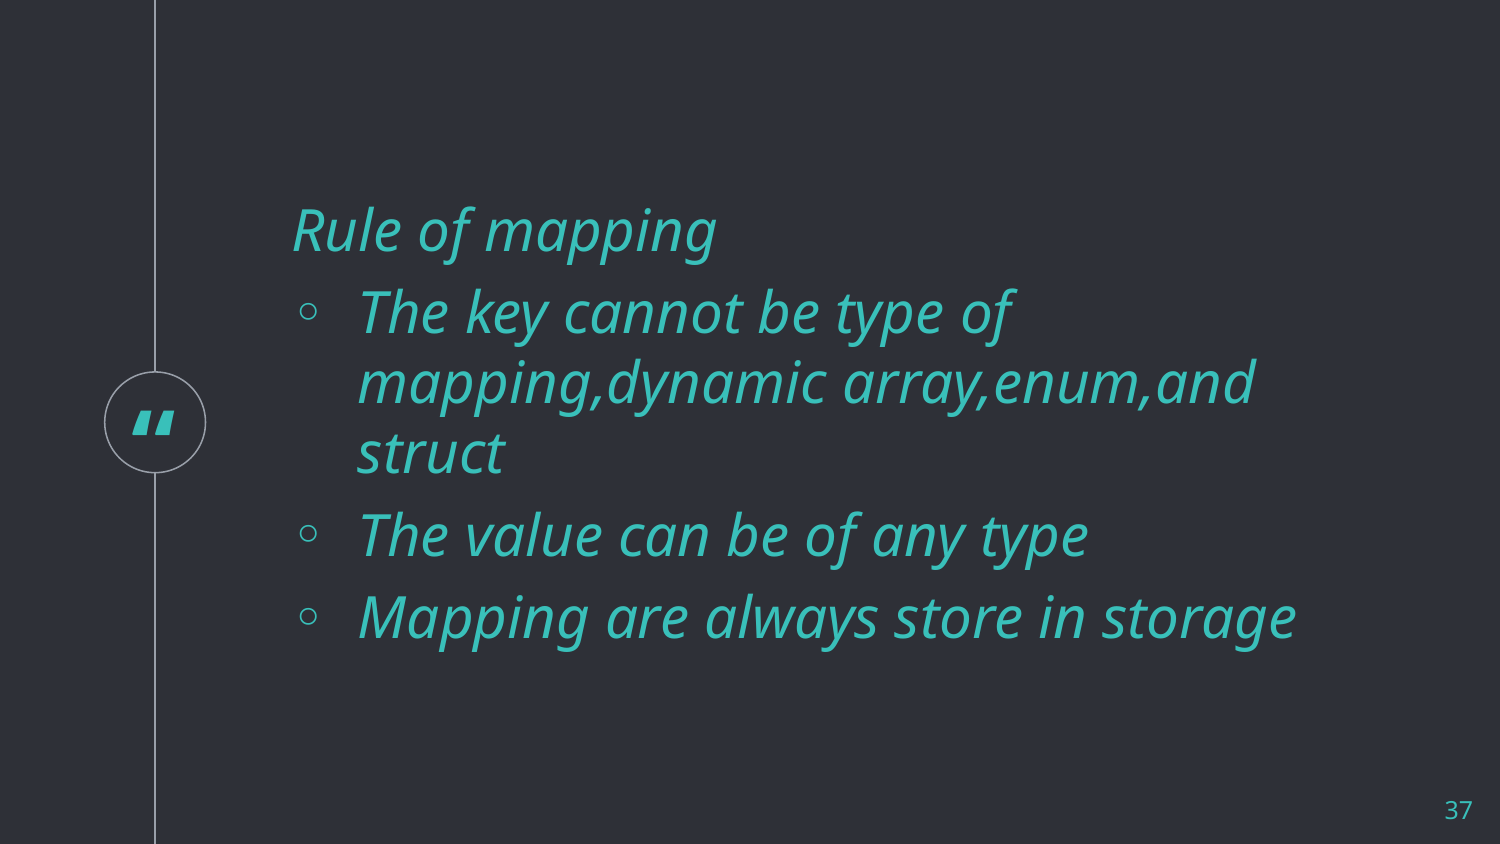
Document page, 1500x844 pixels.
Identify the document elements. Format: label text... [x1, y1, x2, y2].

list Rule of mapping The key cannot be type of mapping,dynamic array,enum,and struct The value can be of any type Mapping are always store in storage [267, 354, 1368, 490]
slide_number 37 [1398, 779, 1489, 832]
